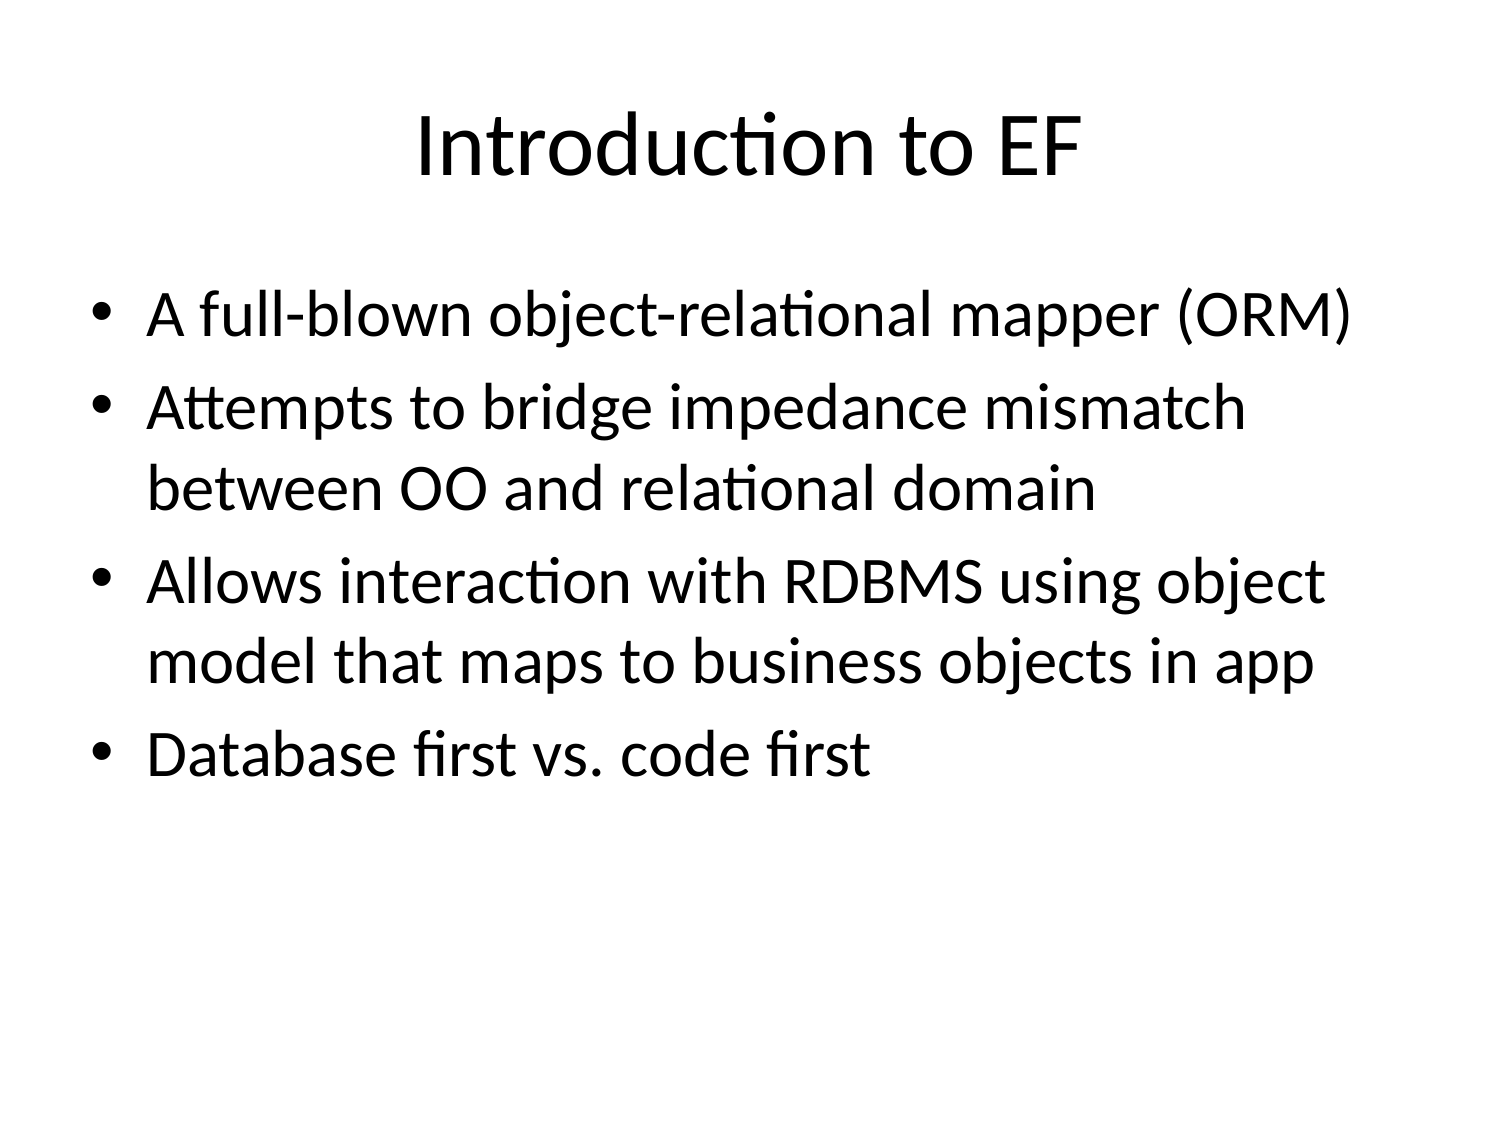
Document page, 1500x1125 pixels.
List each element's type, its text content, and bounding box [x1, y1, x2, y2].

title Introduction to EF [75, 45, 1425, 233]
list A full-blown object-relational mapper (ORM) Attempts to bridge impedance mismatch between OO and relational domain Allows interaction with RDBMS using object model that maps to business objects in app Database first vs. code first [75, 262, 1425, 1005]
